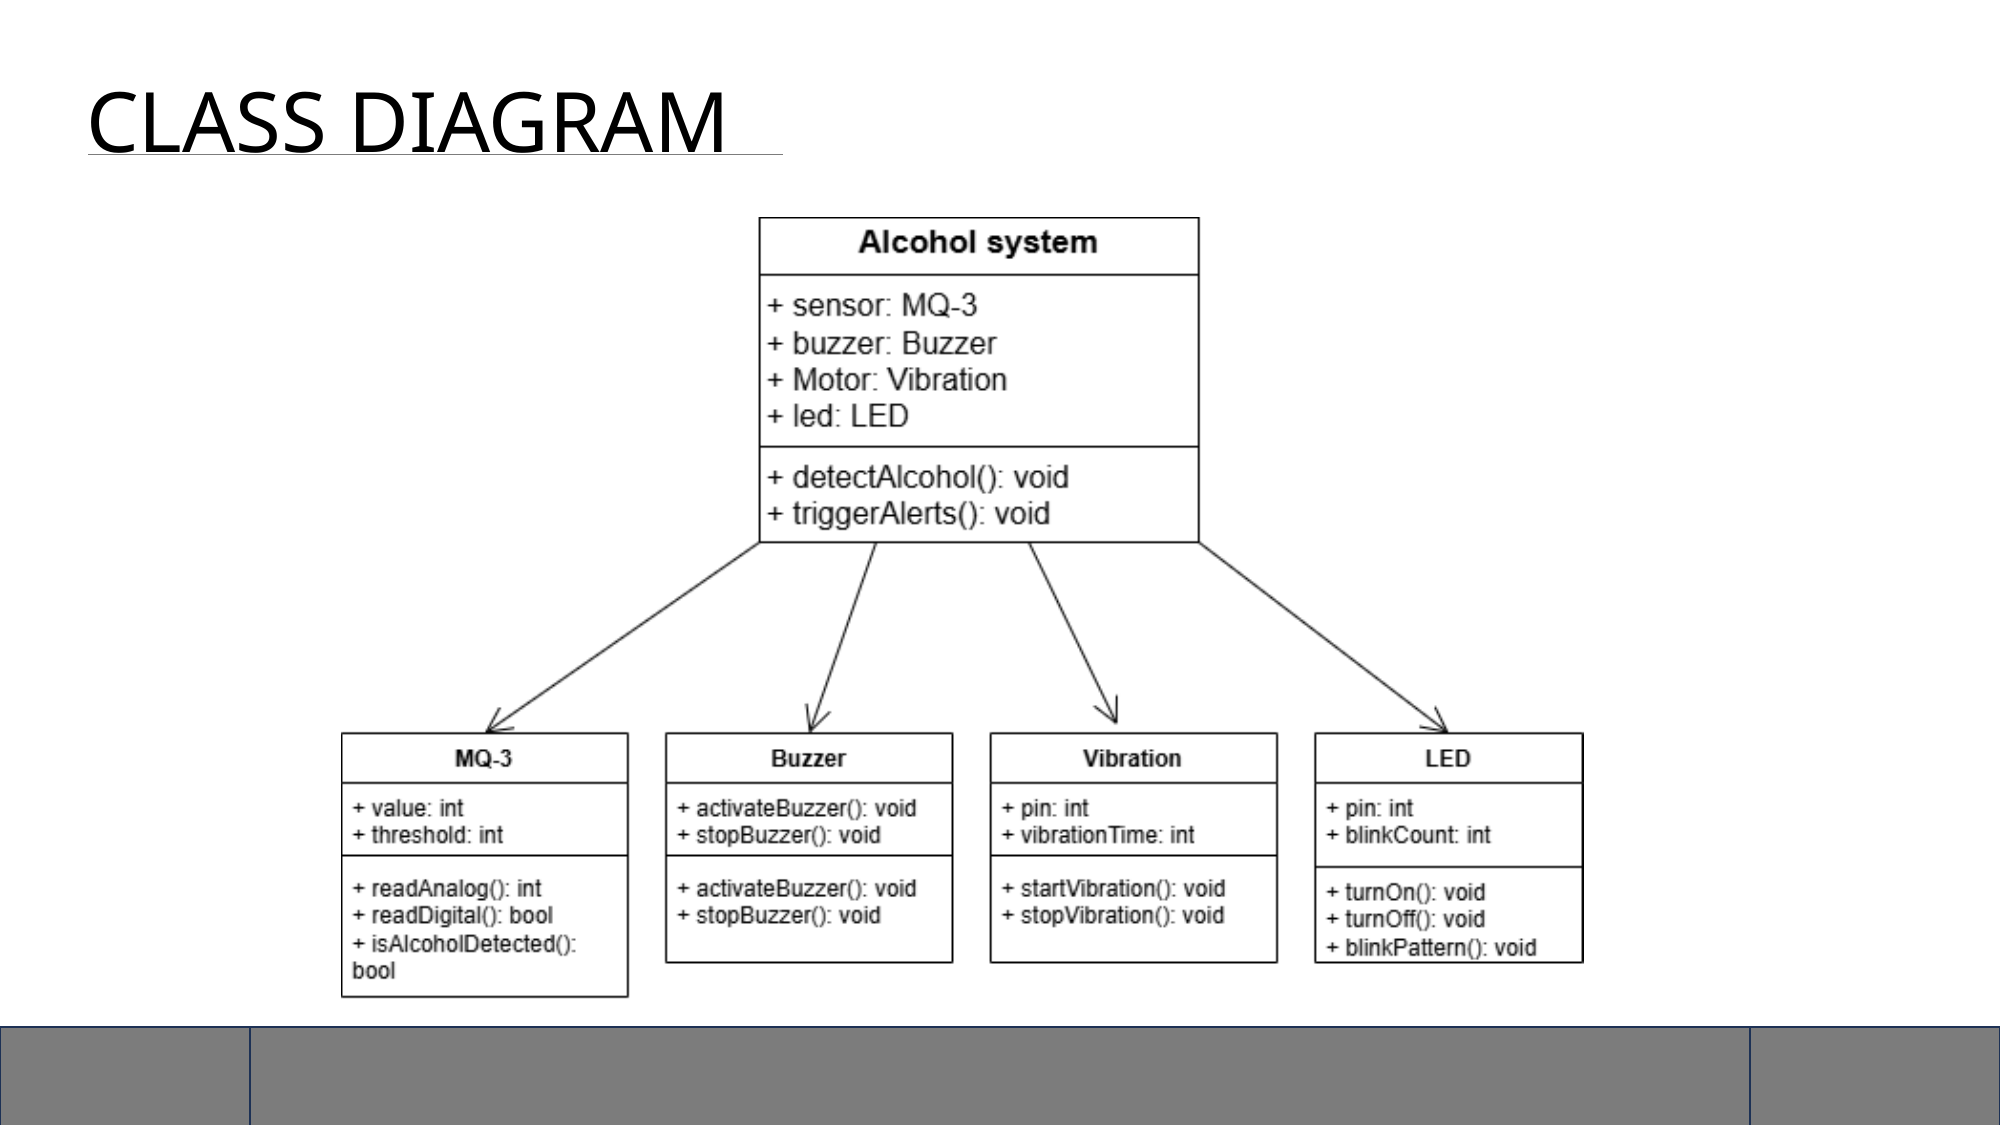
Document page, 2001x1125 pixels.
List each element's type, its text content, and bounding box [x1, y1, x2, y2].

picture [341, 217, 1584, 1004]
text_box [0, 1026, 2000, 1125]
text_box CLASS DIAGRAM [71, 61, 1354, 177]
